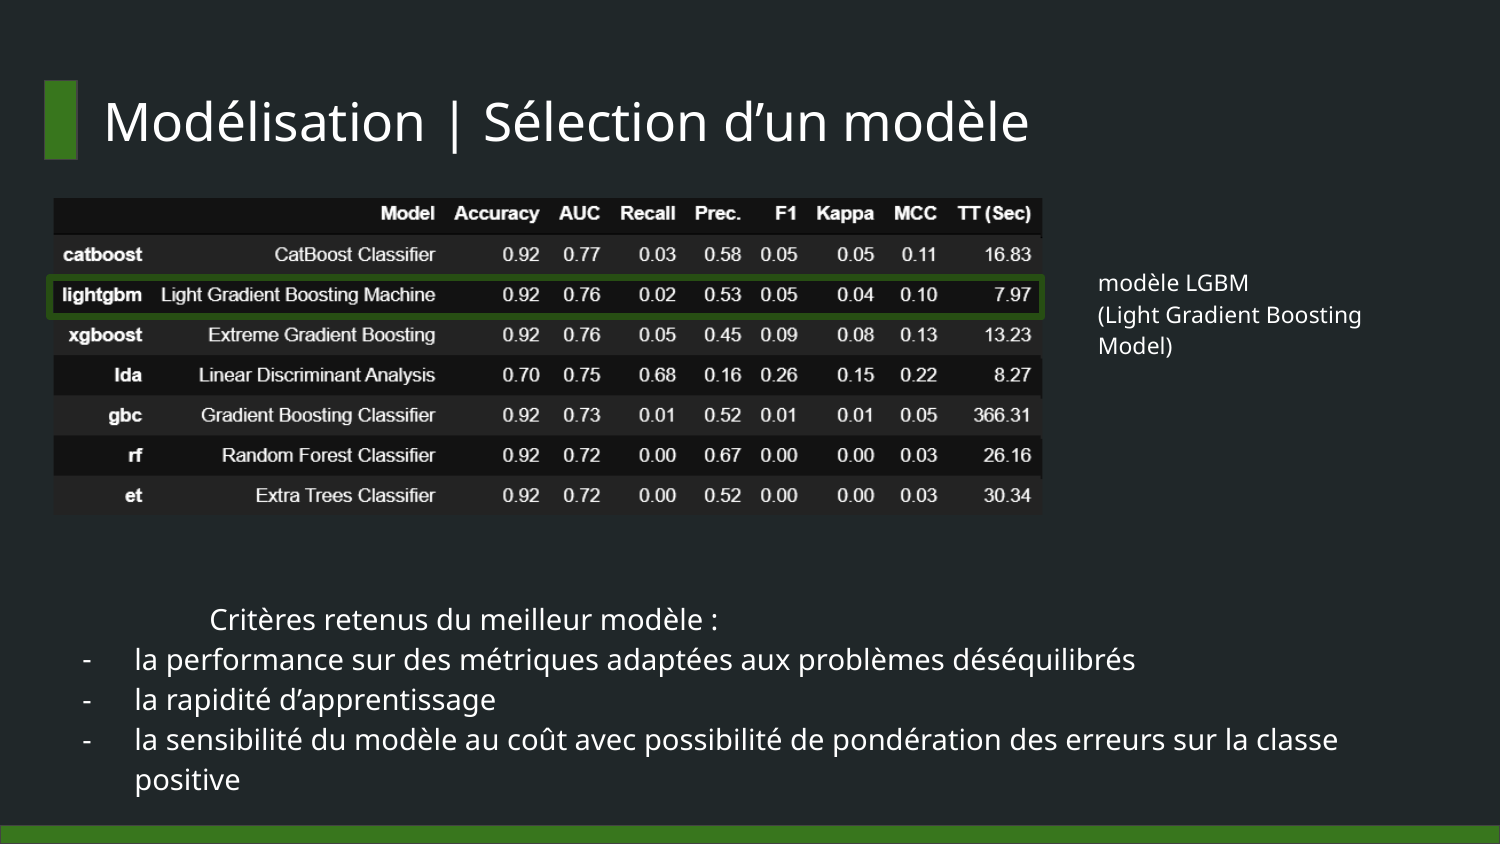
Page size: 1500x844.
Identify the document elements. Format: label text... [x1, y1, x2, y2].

text_box Critères retenus du meilleur modèle : la performance sur des métriques adaptées aux problèmes déséquilibrés la rapidité d’apprentissage la sensibilité du modèle au coût avec possibilité de pondération des erreurs sur la classe positive [44, 580, 1449, 812]
picture [53, 198, 1043, 515]
title Modélisation | Sélection d’un modèle [88, 72, 1449, 167]
text_box [44, 80, 78, 160]
text_box modèle LGBM (Light Gradient Boosting Model) [1083, 249, 1449, 375]
text_box [0, 825, 1500, 844]
